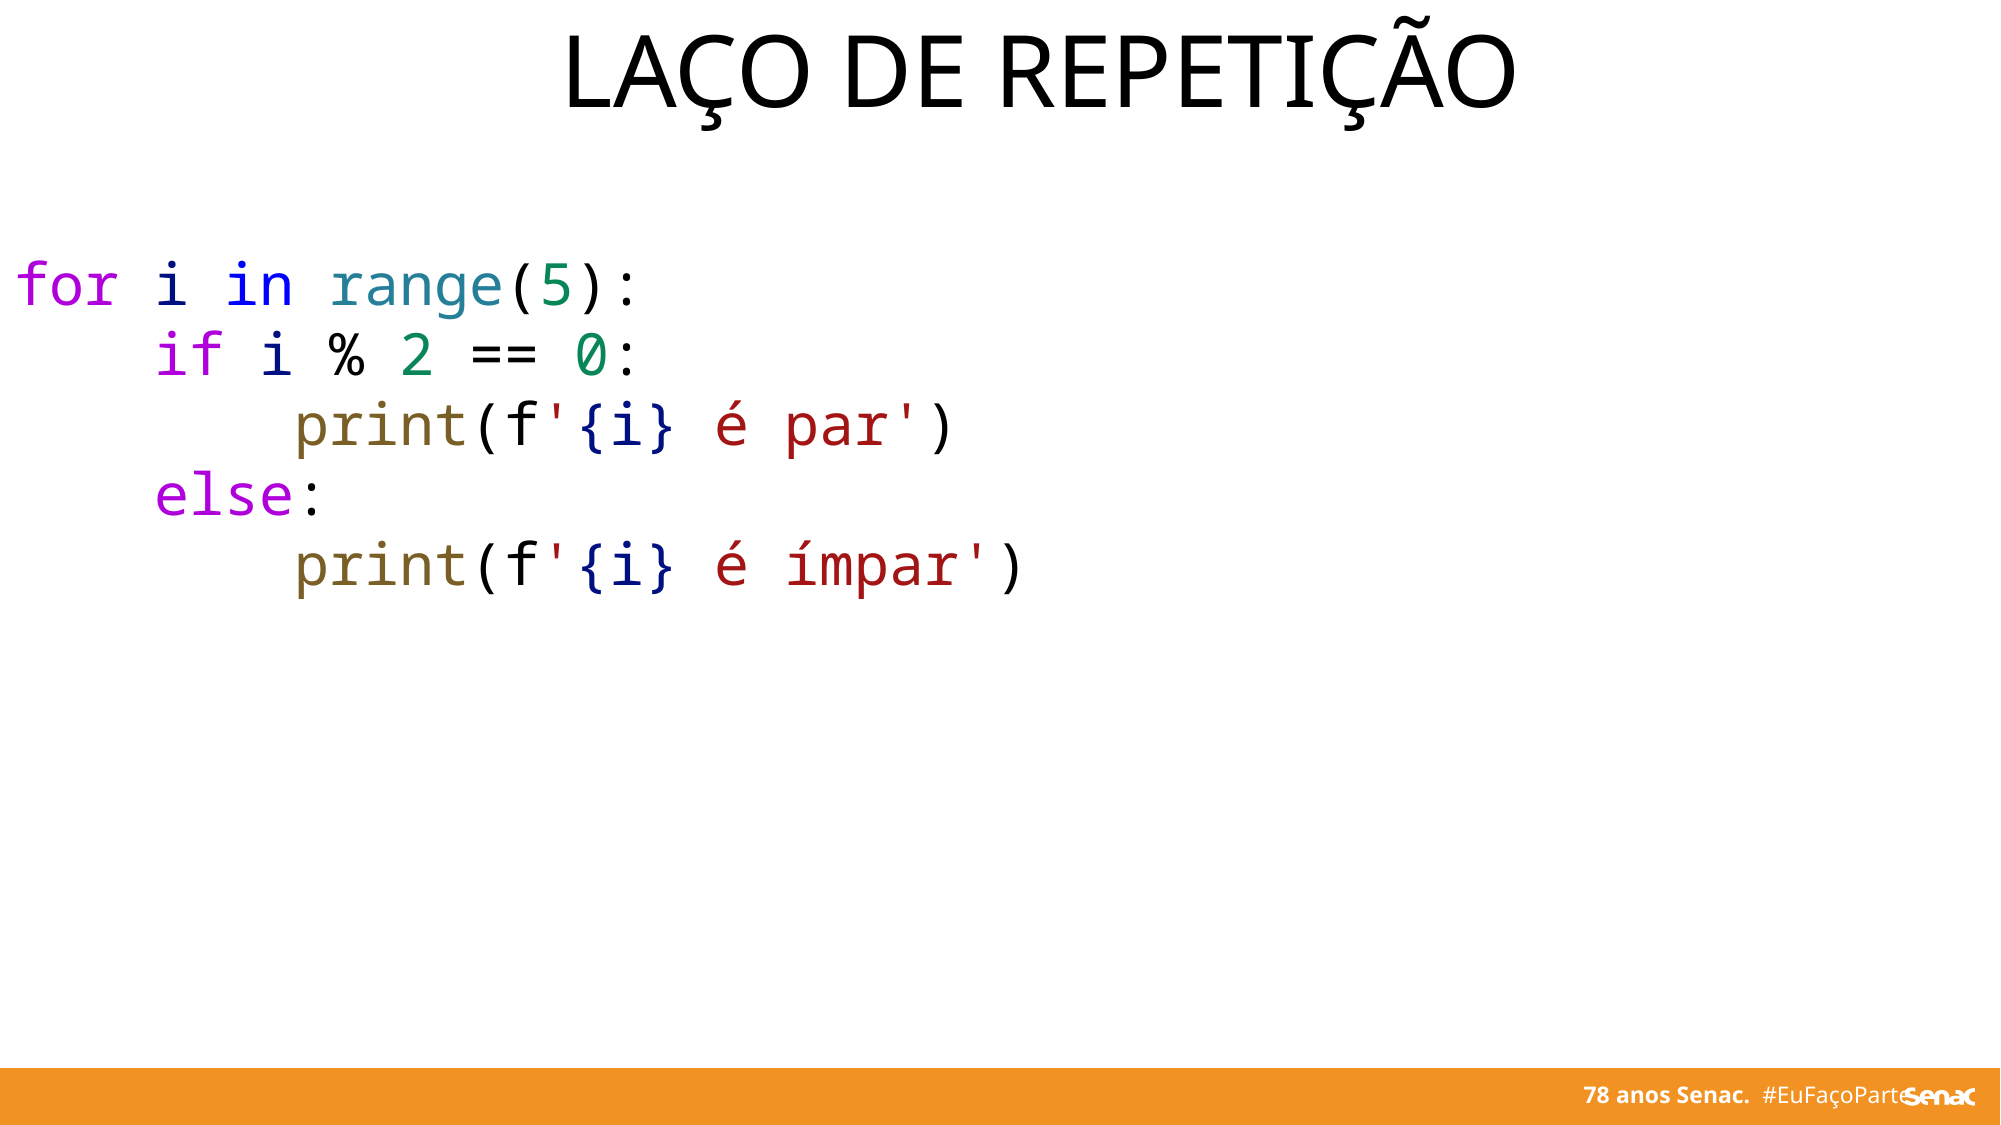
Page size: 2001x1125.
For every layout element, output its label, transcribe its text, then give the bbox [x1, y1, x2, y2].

picture [1899, 1069, 1976, 1123]
text_box LAÇO DE REPETIÇÃO for i in range(5): if i % 2 == 0: print(f'{i} é par') else: print(f'{i} é ímpar') [0, 0, 1899, 1125]
